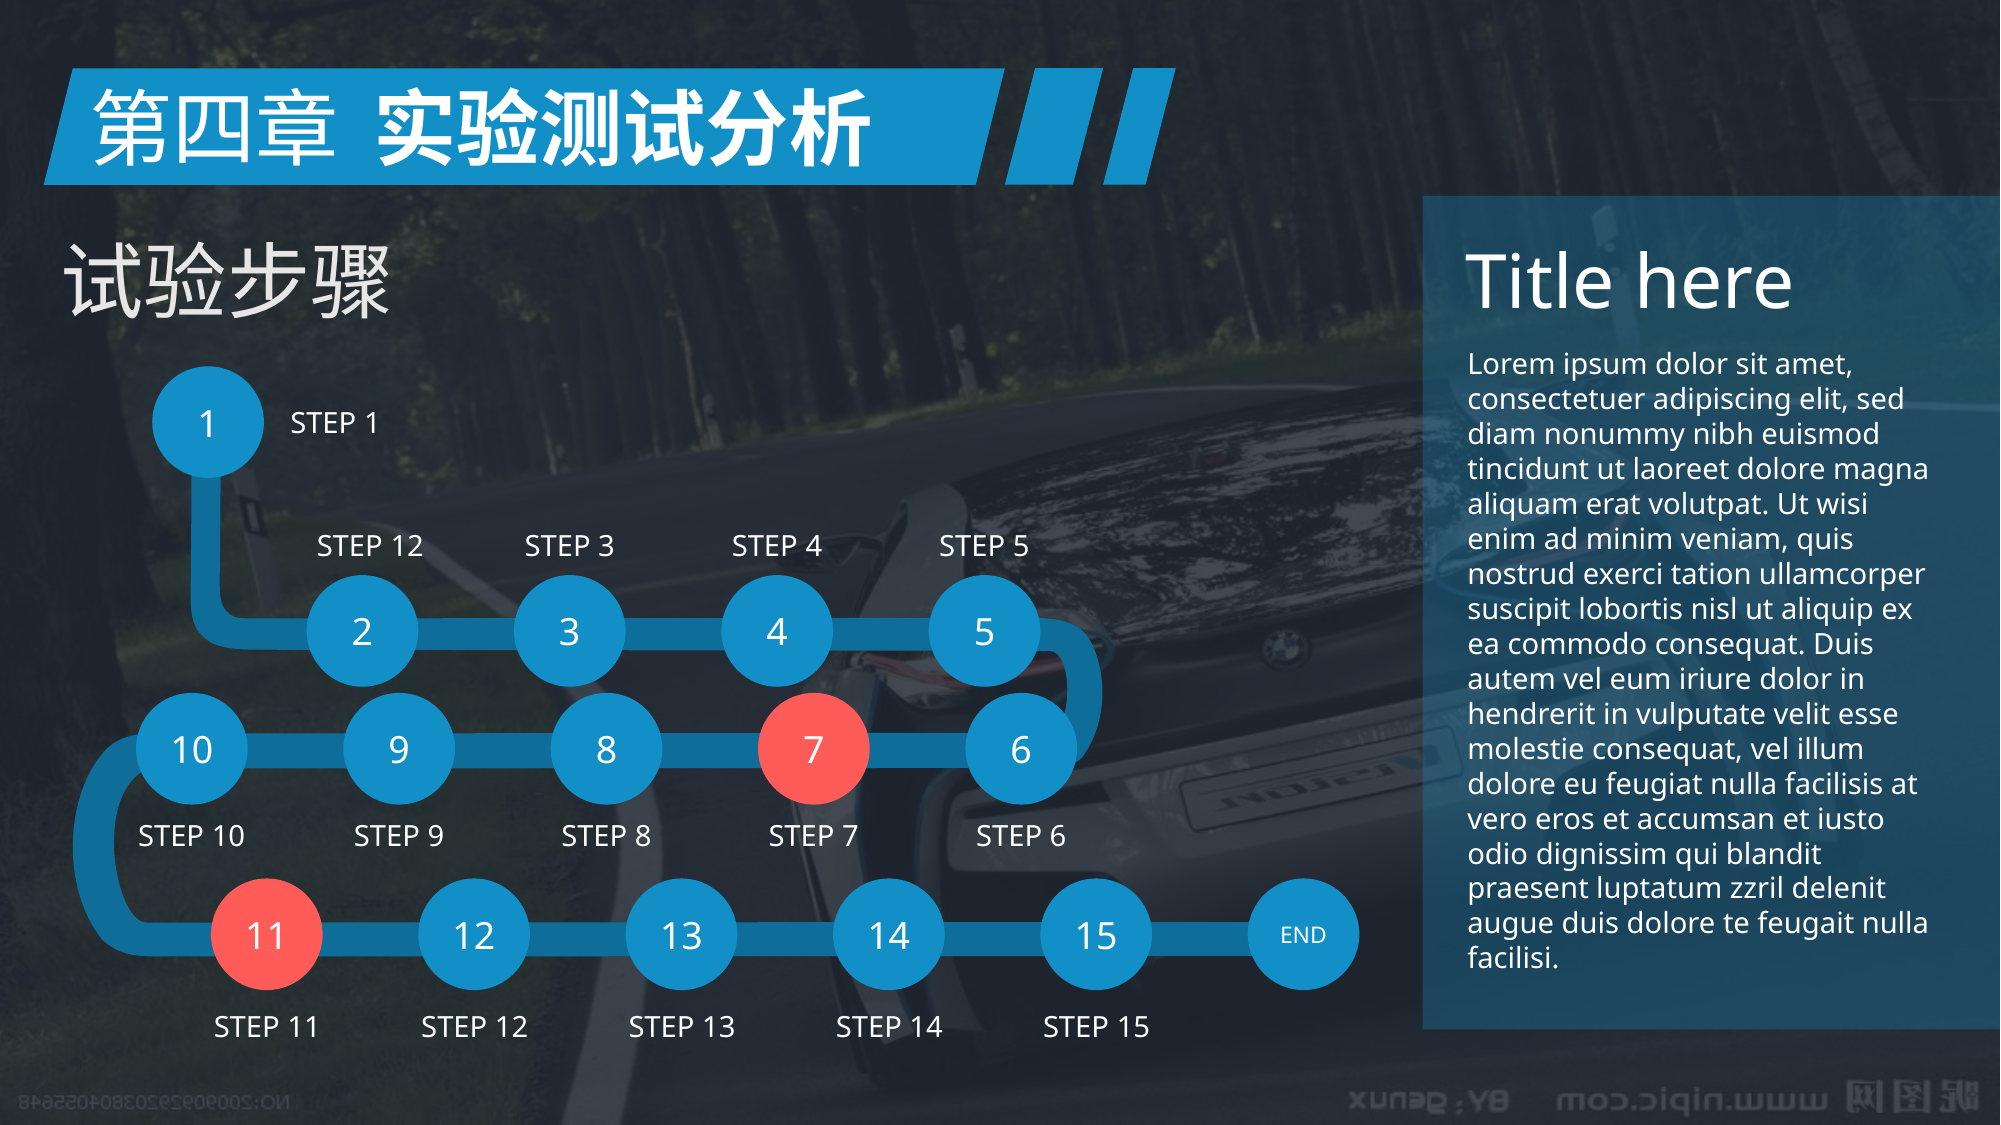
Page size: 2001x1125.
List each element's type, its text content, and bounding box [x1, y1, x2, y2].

text_box 4 [720, 574, 835, 688]
text_box 3 [512, 574, 627, 688]
text_box Title here [1450, 226, 1810, 331]
text_box STEP 15 [1028, 1000, 1166, 1051]
text_box [831, 616, 931, 652]
text_box [1101, 67, 1178, 186]
text_box STEP 6 [961, 809, 1082, 860]
text_box 2 [305, 574, 420, 688]
text_box 11 [209, 877, 324, 992]
text_box STEP 3 [509, 519, 630, 570]
text_box 1 [151, 365, 265, 479]
text_box [867, 731, 967, 770]
text_box STEP 14 [821, 1000, 958, 1051]
text_box STEP 1 [275, 396, 396, 447]
text_box STEP 12 [406, 1000, 544, 1051]
text_box STEP 4 [717, 519, 838, 570]
text_box [245, 732, 346, 770]
text_box [660, 731, 760, 770]
text_box [319, 921, 422, 958]
text_box [1149, 920, 1251, 958]
text_box 14 [831, 877, 946, 992]
text_box STEP 7 [753, 809, 874, 860]
text_box 6 [964, 691, 1079, 806]
text_box [1003, 67, 1105, 186]
text_box STEP 10 [123, 809, 261, 860]
text_box STEP 9 [339, 809, 460, 860]
text_box [1038, 616, 1104, 763]
text_box 13 [624, 877, 739, 992]
text_box STEP 8 [546, 809, 667, 860]
text_box STEP 12 [302, 519, 439, 570]
text_box Lorem ipsum dolor sit amet, consectetuer adipiscing elit, sed diam nonummy nibh euismod tincidunt ut laoreet dolore magna aliquam erat volutpat. Ut wisi enim ad minim veniam, quis nostrud exerci tation ullamcorper suscipit lobortis nisl ut aliquip ex ea commodo consequat. Duis autem vel eum iriure dolor in hendrerit in vulputate velit esse molestie consequat, vel illum dolore eu feugiat nulla facilisis at vero eros et accumsan et iusto odio dignissim qui blandit praesent luptatum zzril delenit augue duis dolore te feugait nulla facilisi. [1452, 338, 1960, 983]
text_box 5 [927, 574, 1042, 688]
text_box STEP 5 [924, 519, 1045, 570]
text_box [734, 921, 836, 958]
text_box 10 [134, 691, 249, 806]
text_box [42, 67, 1007, 186]
text_box [527, 921, 629, 958]
text_box 15 [1039, 877, 1154, 992]
text_box [941, 921, 1044, 958]
text_box STEP 11 [199, 1000, 336, 1051]
text_box [453, 732, 553, 770]
text_box 实验测试分析 [358, 68, 888, 184]
text_box 12 [417, 877, 531, 992]
text_box 试验步骤 [45, 221, 409, 337]
text_box 8 [549, 691, 664, 806]
text_box END [1246, 877, 1361, 992]
text_box STEP 13 [613, 1000, 751, 1051]
text_box 7 [756, 691, 871, 806]
text_box [189, 477, 308, 651]
text_box [416, 617, 516, 652]
text_box 第四章 [74, 68, 354, 184]
text_box [71, 733, 214, 958]
text_box [1422, 195, 2000, 1030]
text_box [623, 617, 724, 652]
text_box 9 [342, 691, 457, 806]
